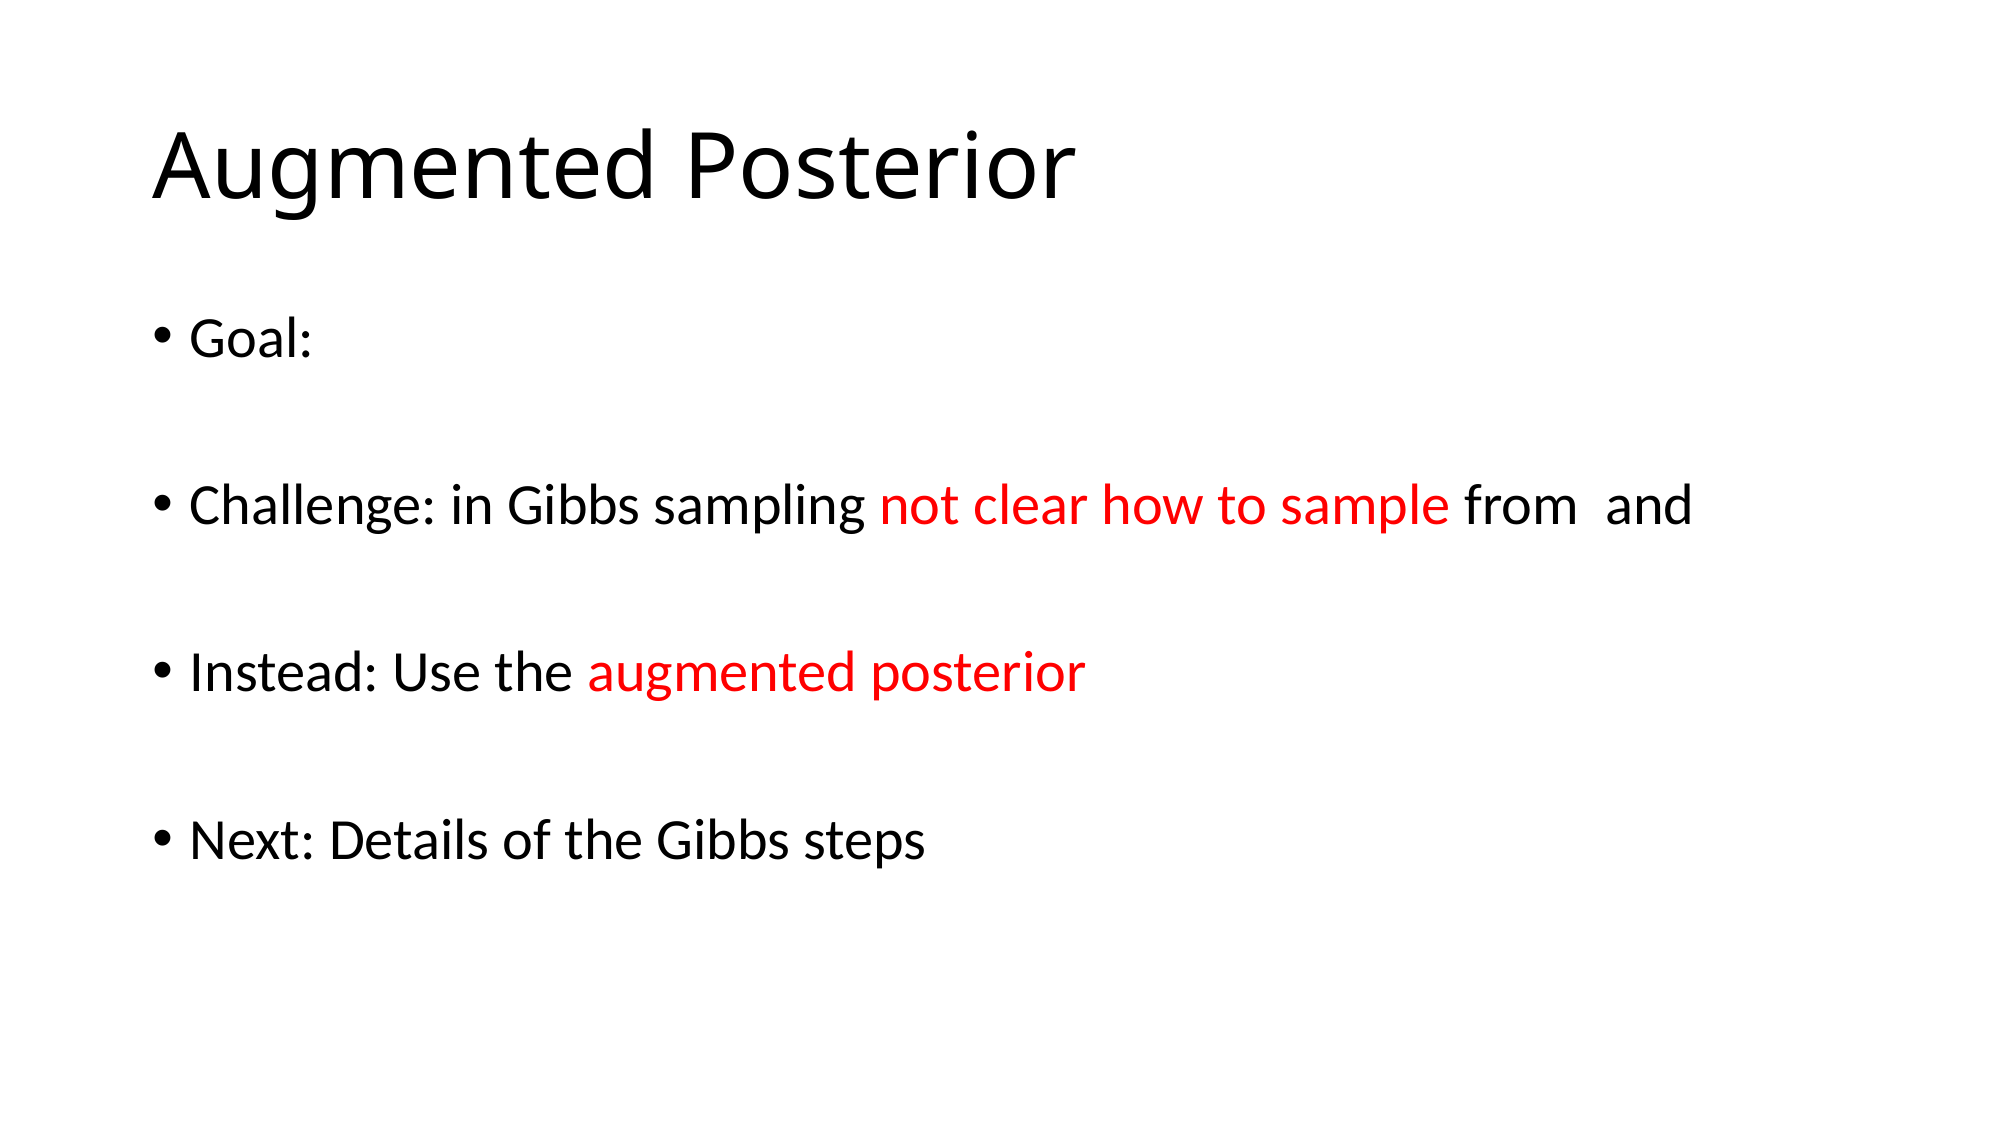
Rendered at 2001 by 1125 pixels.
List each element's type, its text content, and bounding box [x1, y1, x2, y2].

title Augmented Posterior [137, 59, 1863, 278]
